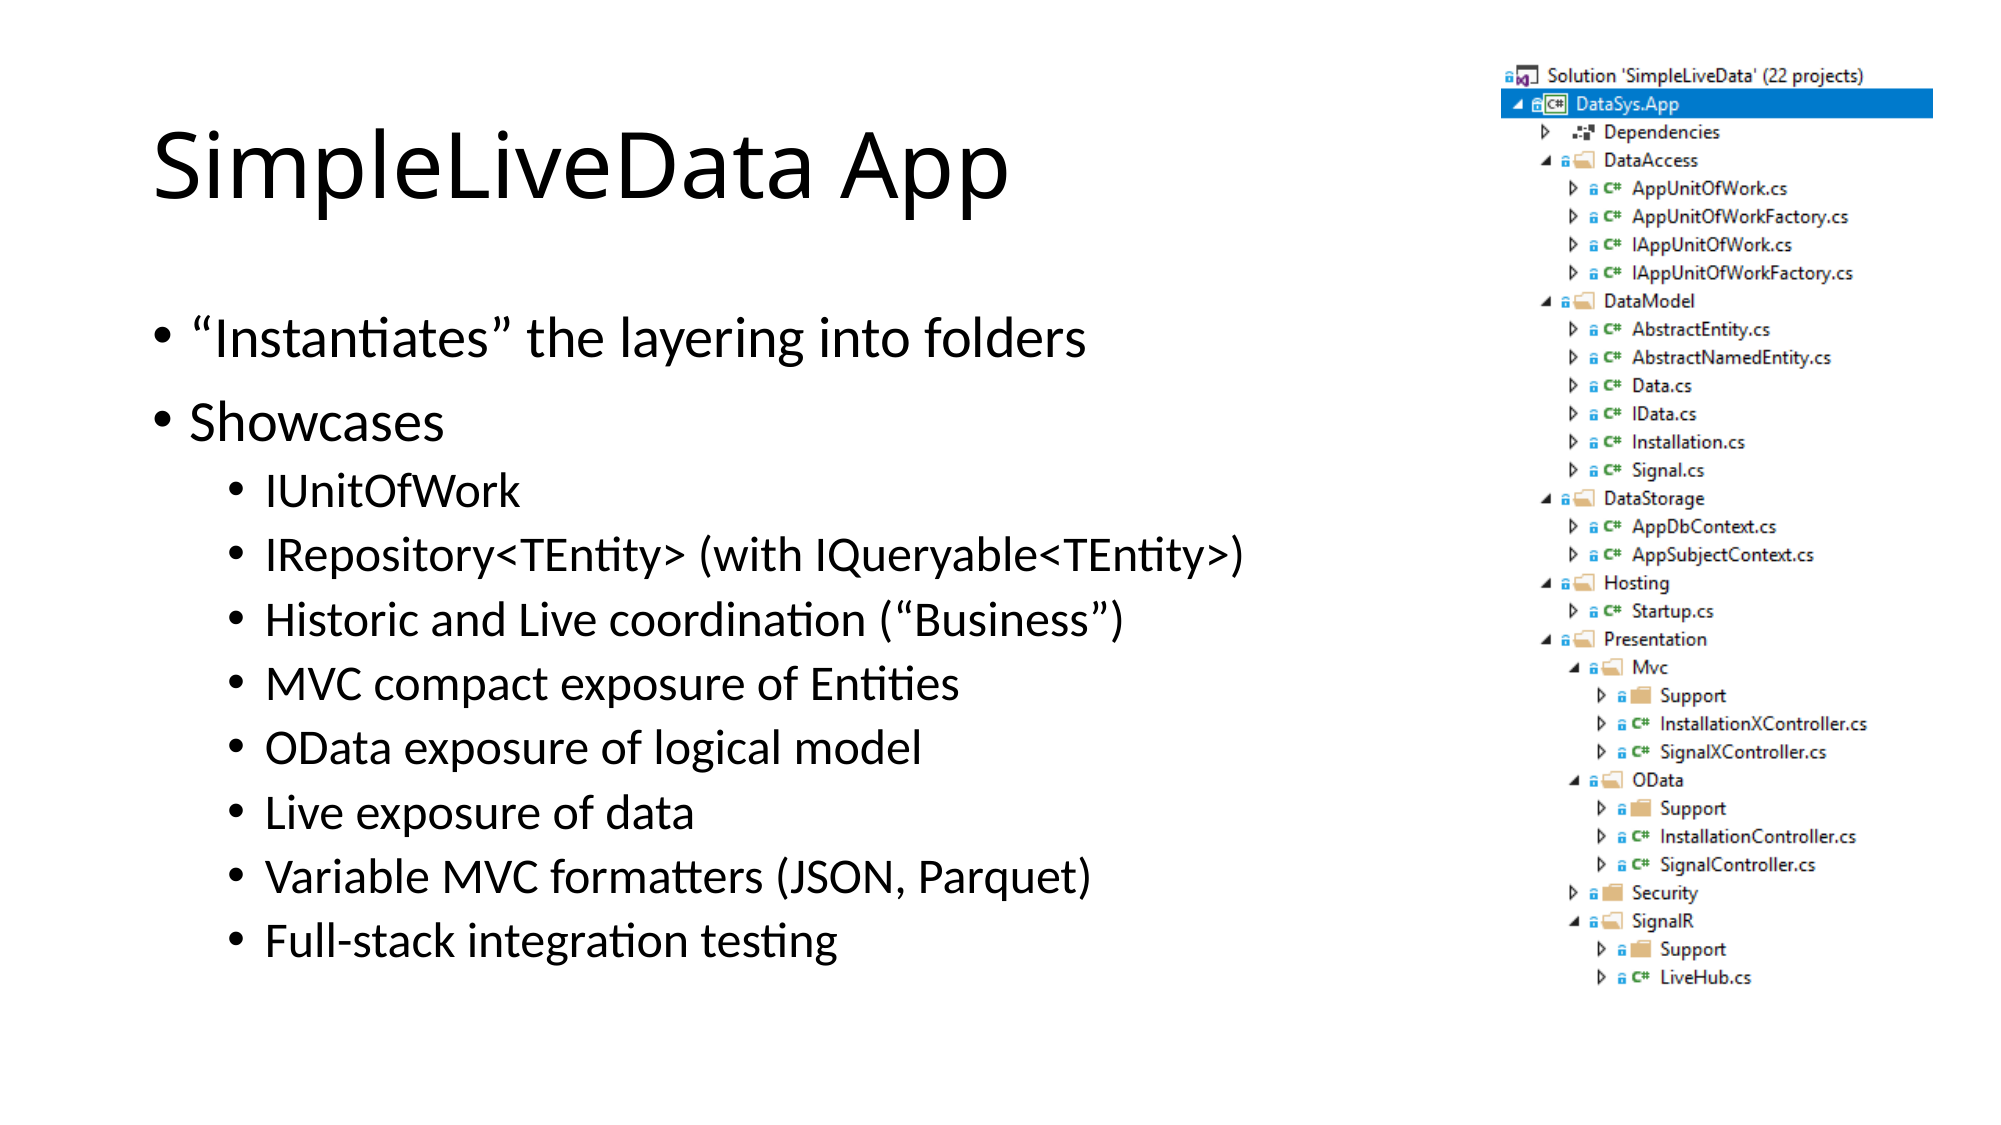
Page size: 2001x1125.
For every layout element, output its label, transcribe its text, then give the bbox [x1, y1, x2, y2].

list “Instantiates” the layering into folders Showcases IUnitOfWork IRepository<TEntity> (with IQueryable<TEntity>) Historic and Live coordination (“Business”) MVC compact exposure of Entities OData exposure of logical model Live exposure of data Variable MVC formatters (JSON, Parquet) Full-stack integration testing [137, 299, 1863, 1014]
title SimpleLiveData App [137, 59, 1500, 278]
picture [1500, 59, 1933, 992]
